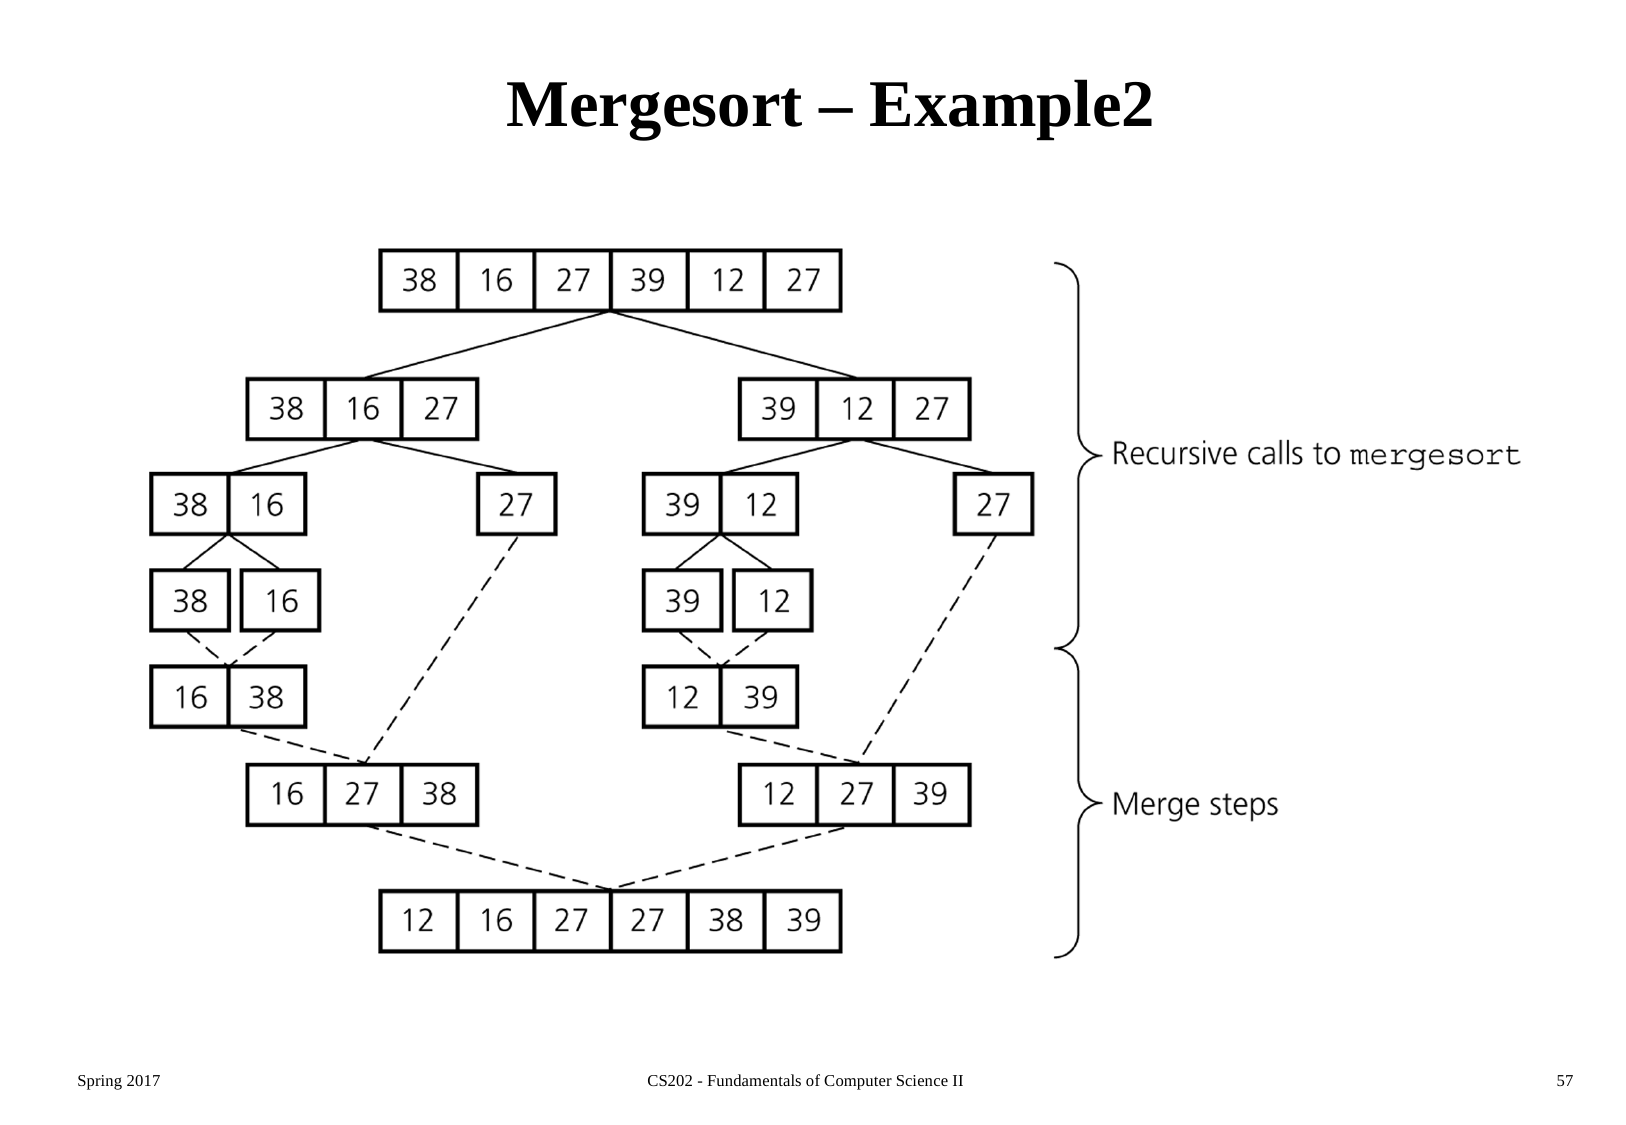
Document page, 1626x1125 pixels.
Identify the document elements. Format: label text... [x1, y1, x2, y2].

picture [124, 224, 1526, 983]
slide_number Spring 2017 [62, 1062, 402, 1101]
footer CS202 - Fundamentals of Computer Science II [500, 1062, 1111, 1101]
title Mergesort – Example2 [62, 24, 1600, 175]
slide_number 57 [1249, 1062, 1589, 1101]
